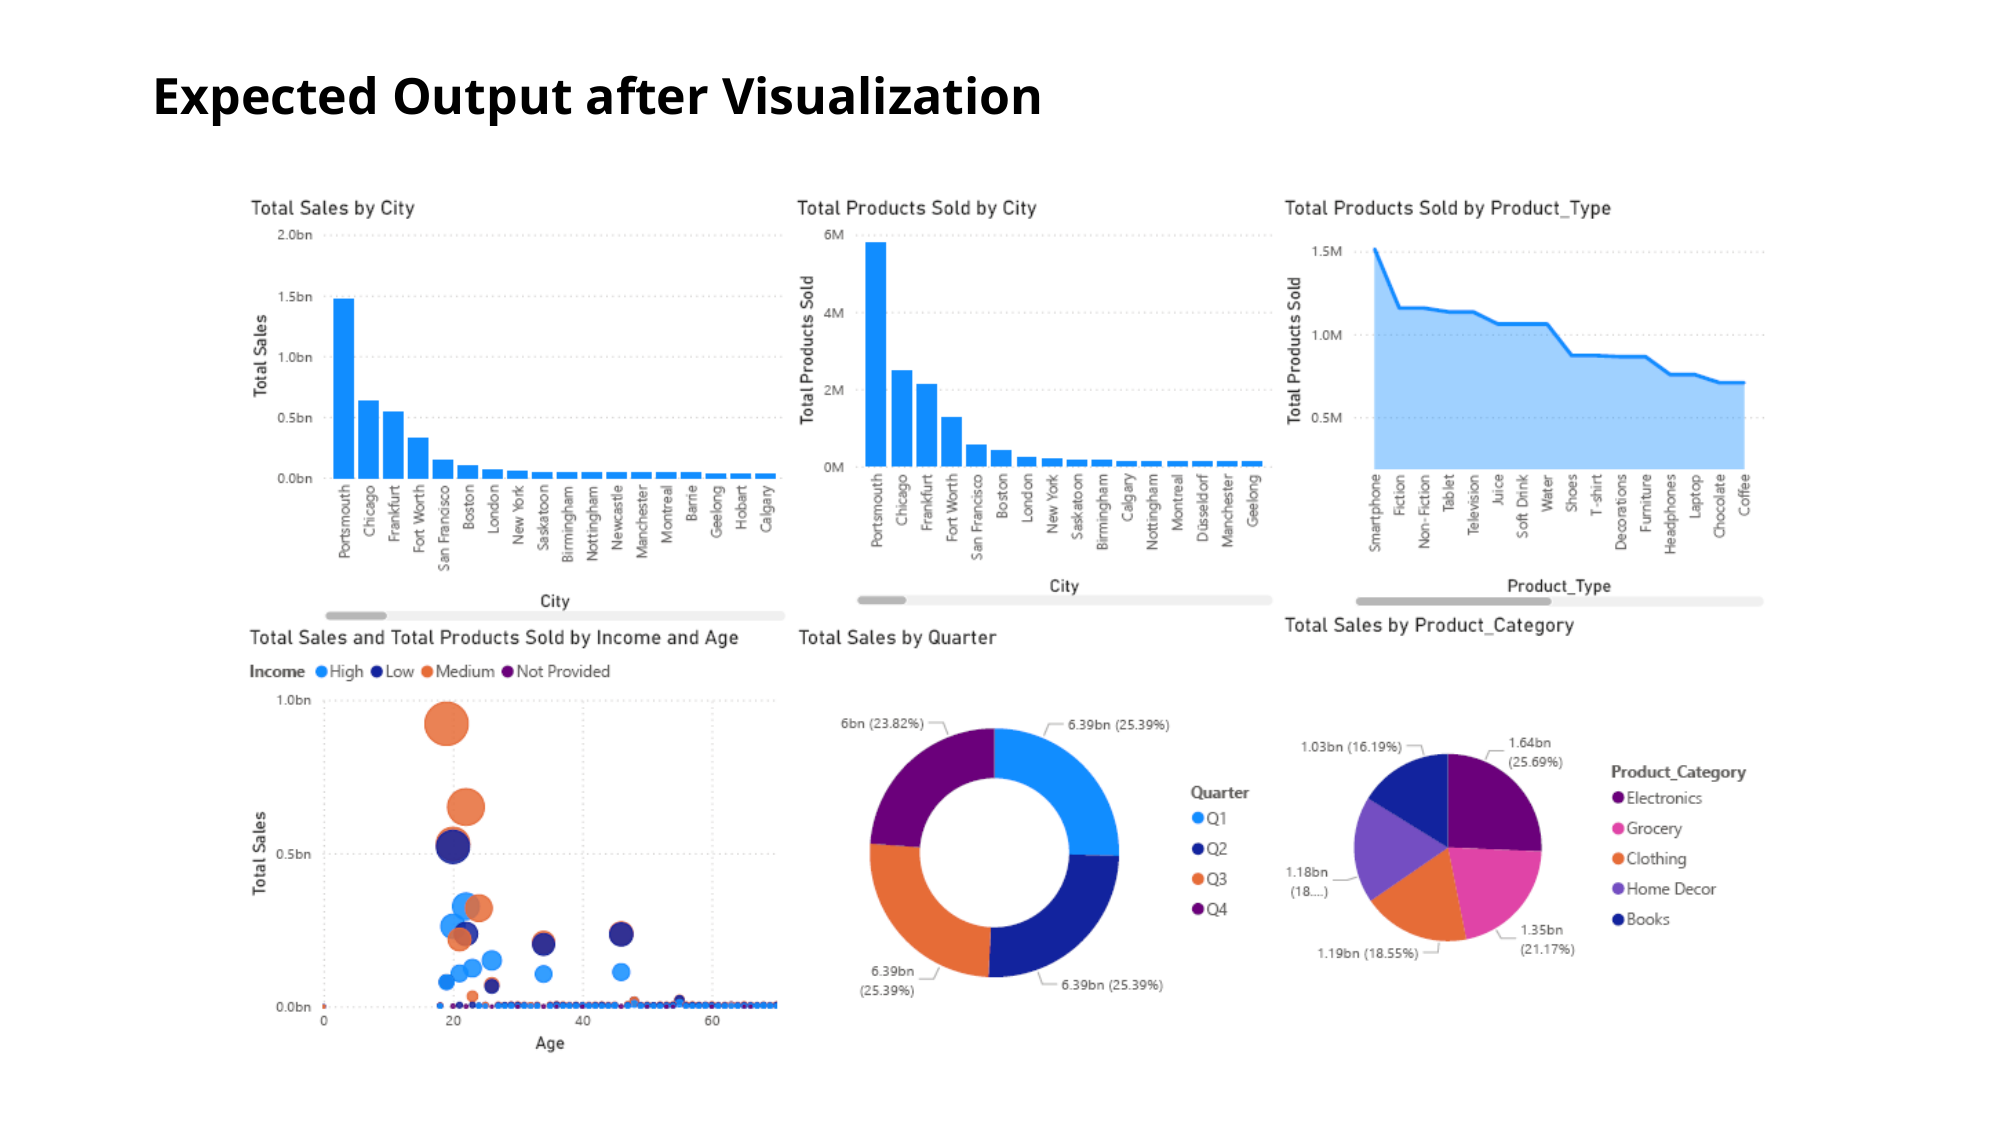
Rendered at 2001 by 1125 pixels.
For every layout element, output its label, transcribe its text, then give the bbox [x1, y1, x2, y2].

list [204, 168, 1796, 1082]
title Expected Output after Visualization [137, 59, 1882, 138]
